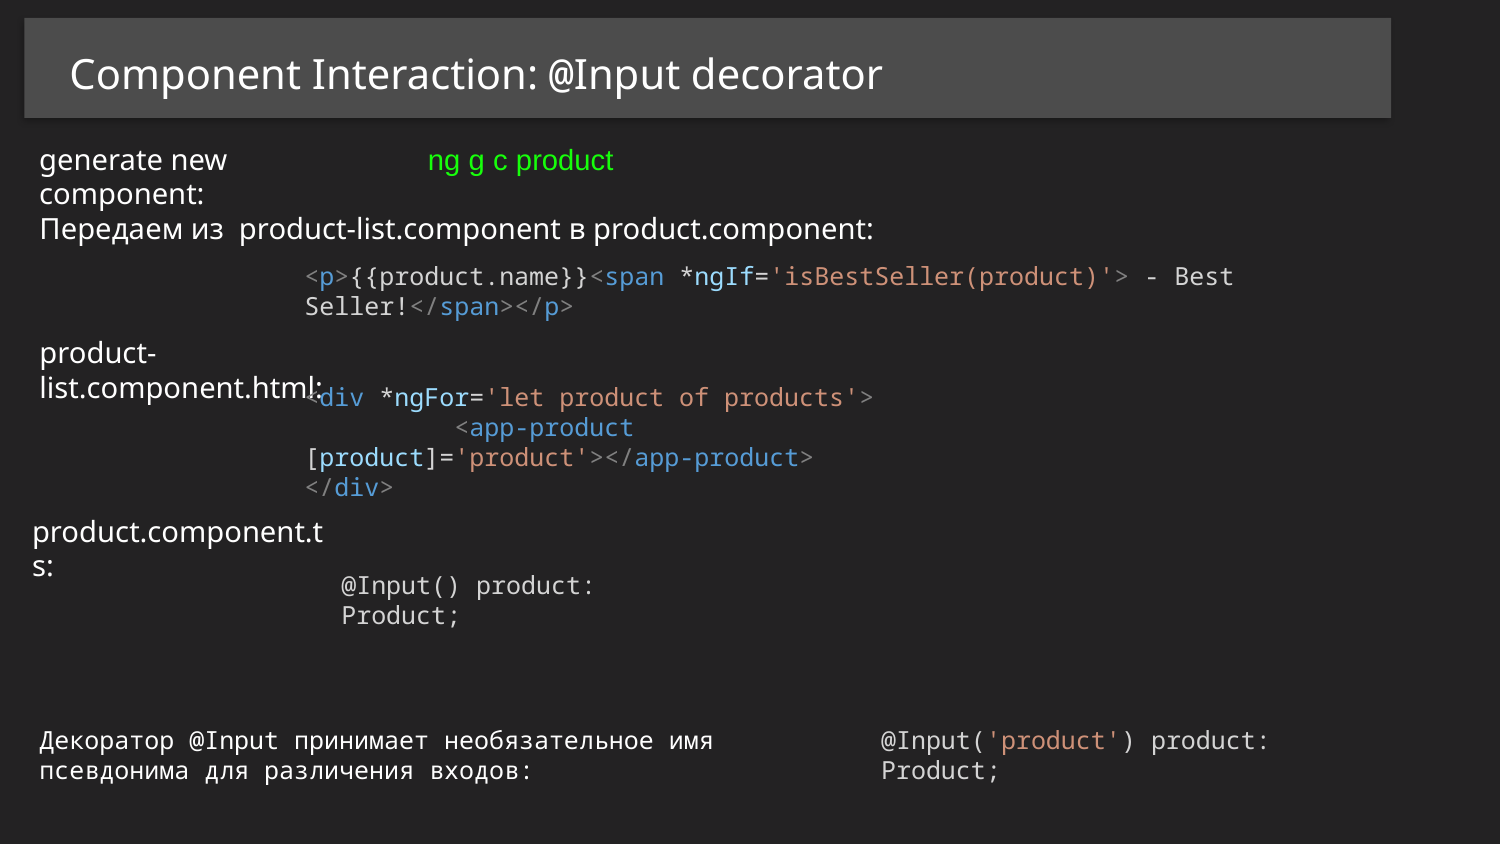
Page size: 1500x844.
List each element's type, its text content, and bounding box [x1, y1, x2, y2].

text_box @Input('product') product: Product; [866, 716, 1385, 763]
text_box <p>{{product.name}}<span *ngIf='isBestSeller(product)'> - Best Seller!</span></p> [289, 253, 1469, 299]
text_box <div *ngFor='let product of products'> <app-product [product]='product'></app-product> </div> [289, 373, 1040, 480]
list Component Interaction: @Input decorator [24, 17, 1392, 118]
text_box product-list.component.html: [24, 326, 448, 378]
text_box product.component.ts: [17, 505, 352, 556]
text_box ng g c product [412, 133, 632, 184]
text_box generate new component: [24, 133, 402, 184]
text_box @Input() product: Product; [326, 562, 719, 608]
text_box Передаем из product-list.component в product.component: [24, 202, 1026, 254]
text_box Декоратор @Input принимает необязательное имя псевдонима для различения входов: [24, 716, 811, 789]
